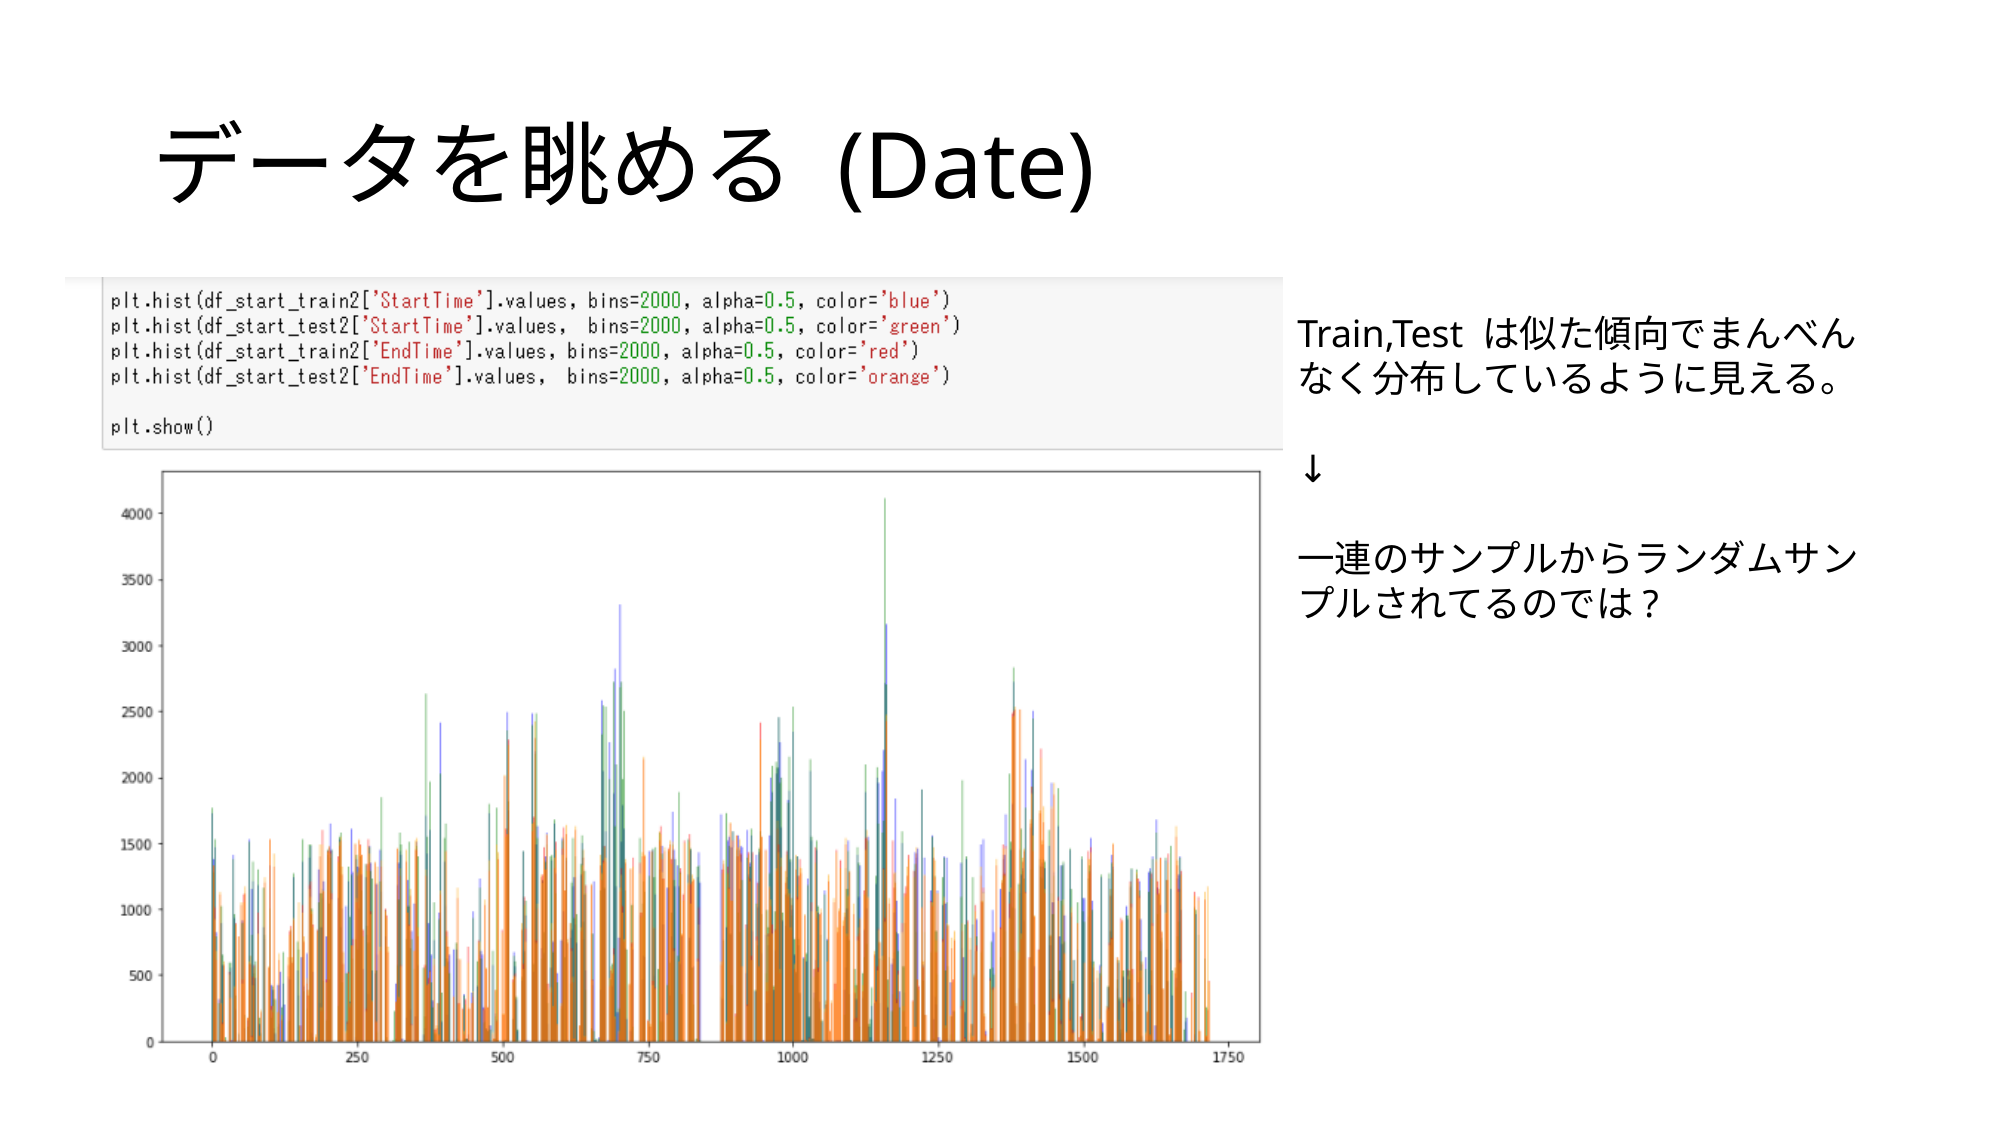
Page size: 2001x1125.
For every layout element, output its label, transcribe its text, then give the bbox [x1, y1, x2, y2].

text_box Train,Test は似た傾向でまんべんなく分布しているように見える。 ↓ 一連のサンプルからランダムサンプルされてるのでは? [1283, 303, 1888, 633]
title データを眺める (Date) [137, 59, 1863, 278]
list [64, 277, 1283, 1070]
